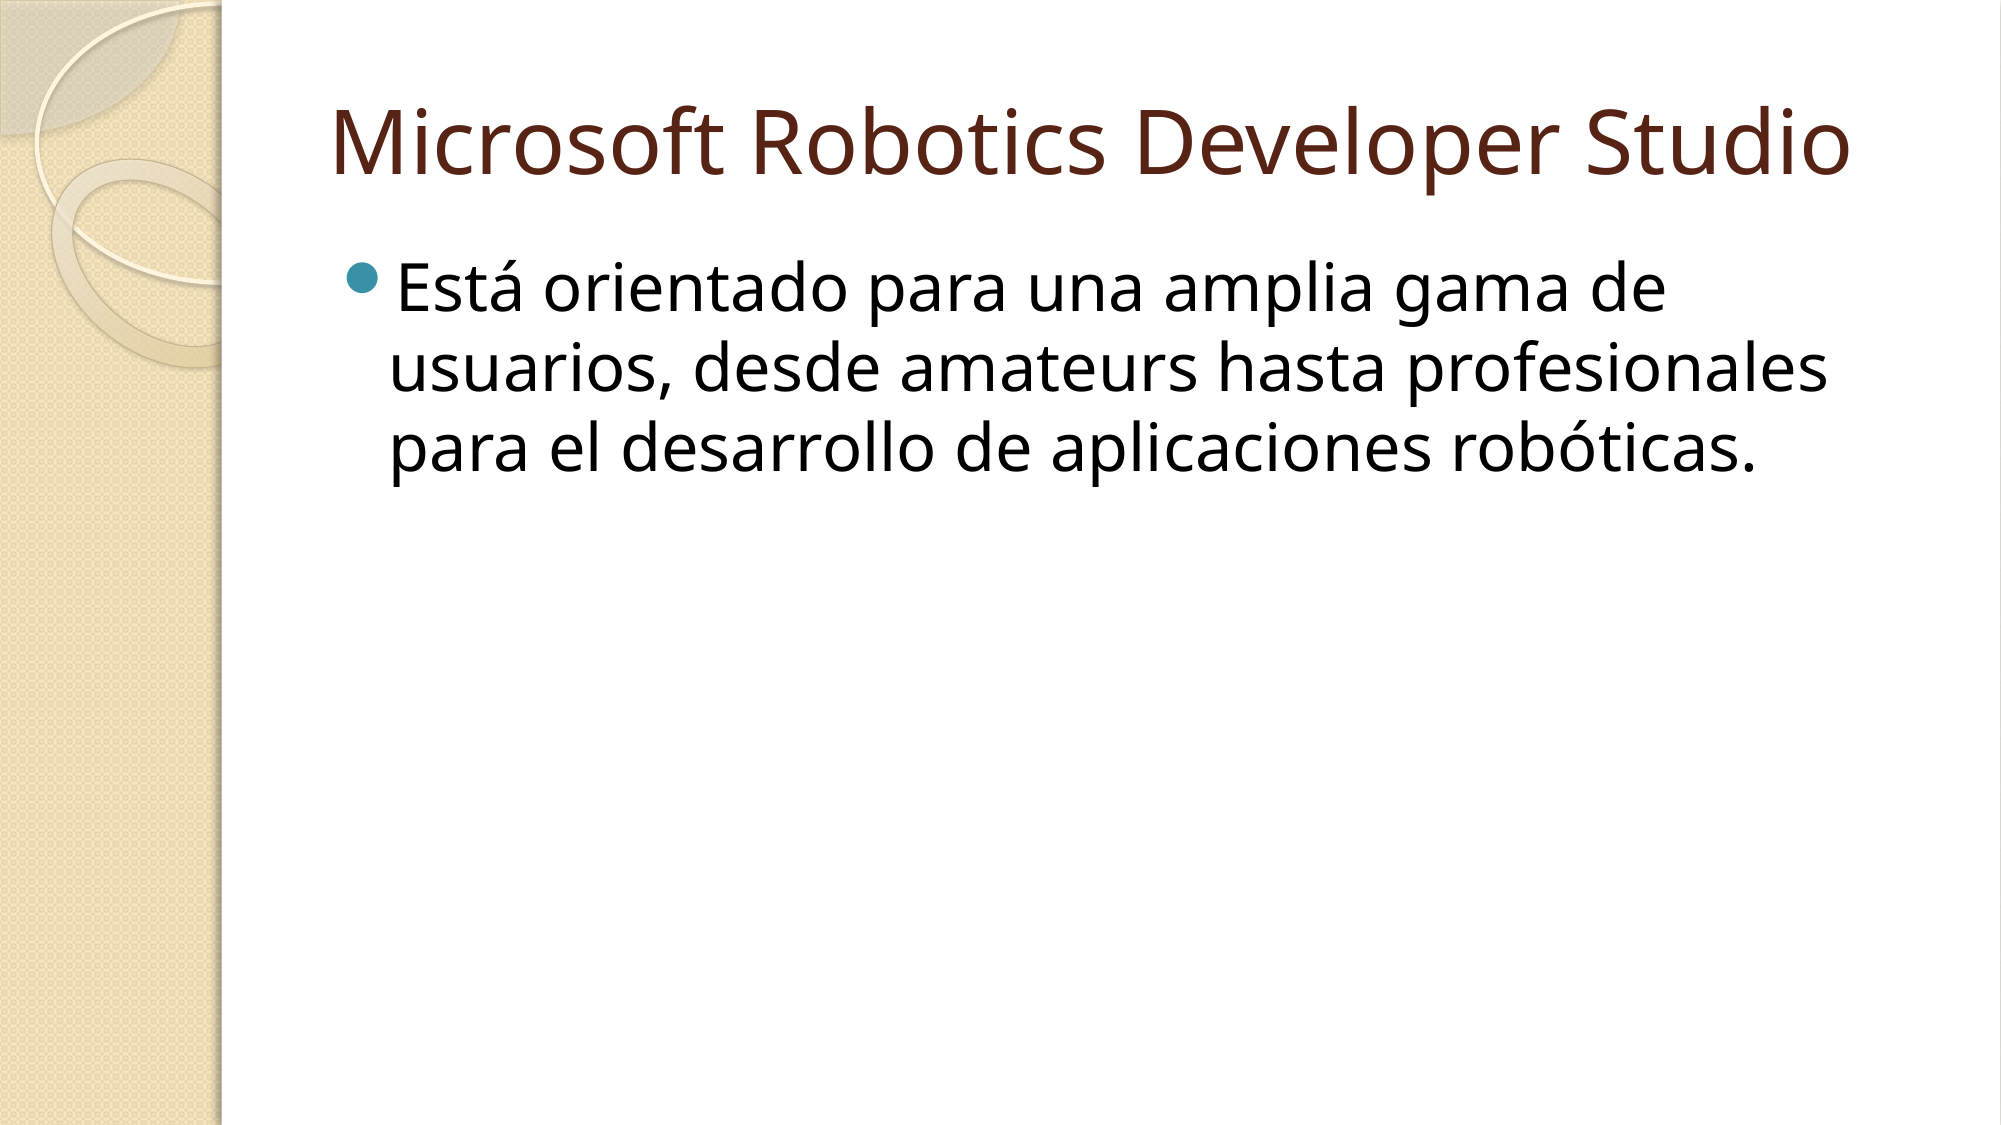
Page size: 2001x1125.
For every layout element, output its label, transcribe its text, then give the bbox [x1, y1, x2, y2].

list Está orientado para una amplia gama de usuarios, desde amateurs hasta profesionales para el desarrollo de aplicaciones robóticas. [313, 237, 1954, 1025]
title Microsoft Robotics Developer Studio [313, 45, 1954, 233]
